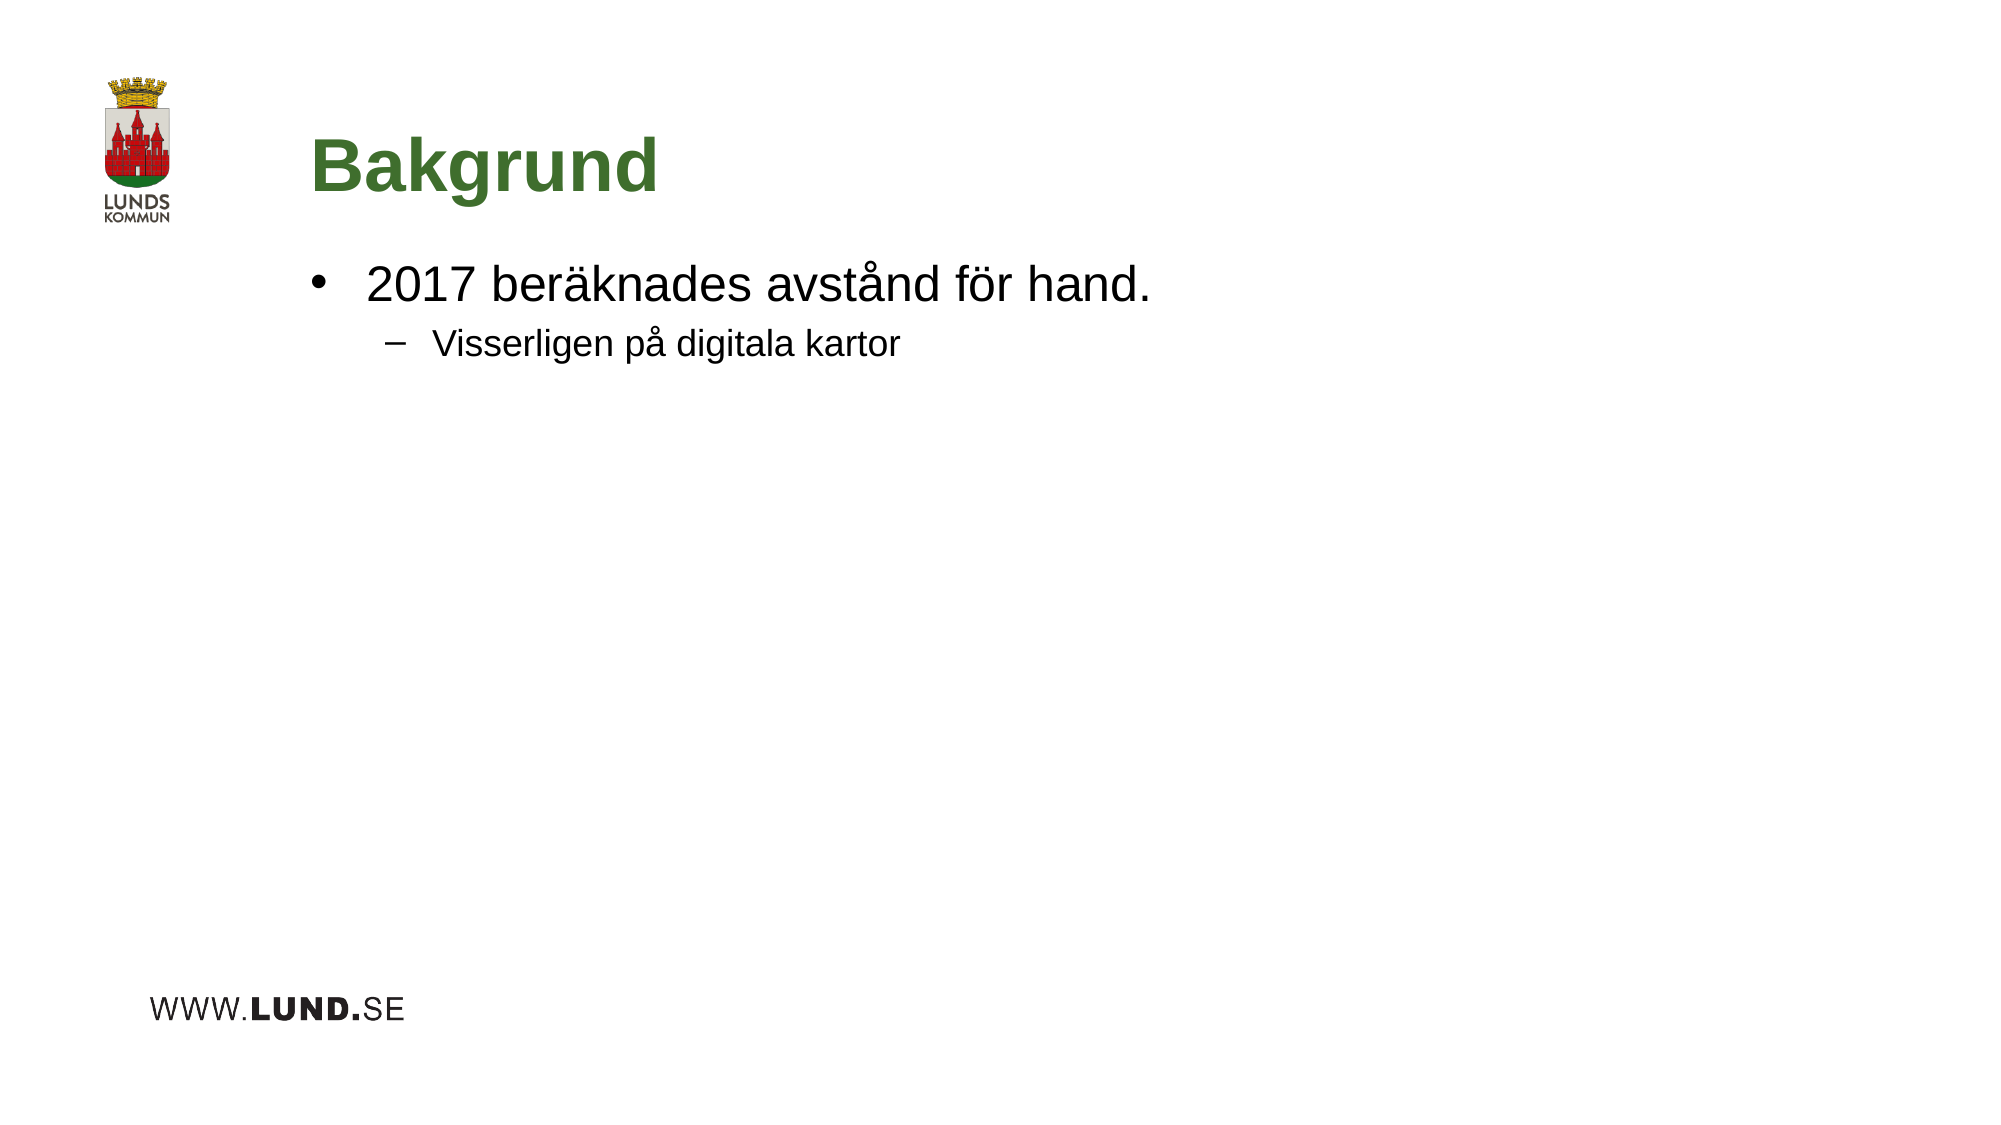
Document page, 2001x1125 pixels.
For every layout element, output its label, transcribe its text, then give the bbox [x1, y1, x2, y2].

list 2017 beräknades avstånd för hand. Visserligen på digitala kartor [295, 243, 1906, 988]
picture [103, 76, 171, 223]
title Bakgrund [295, 109, 1906, 228]
picture [149, 991, 410, 1024]
